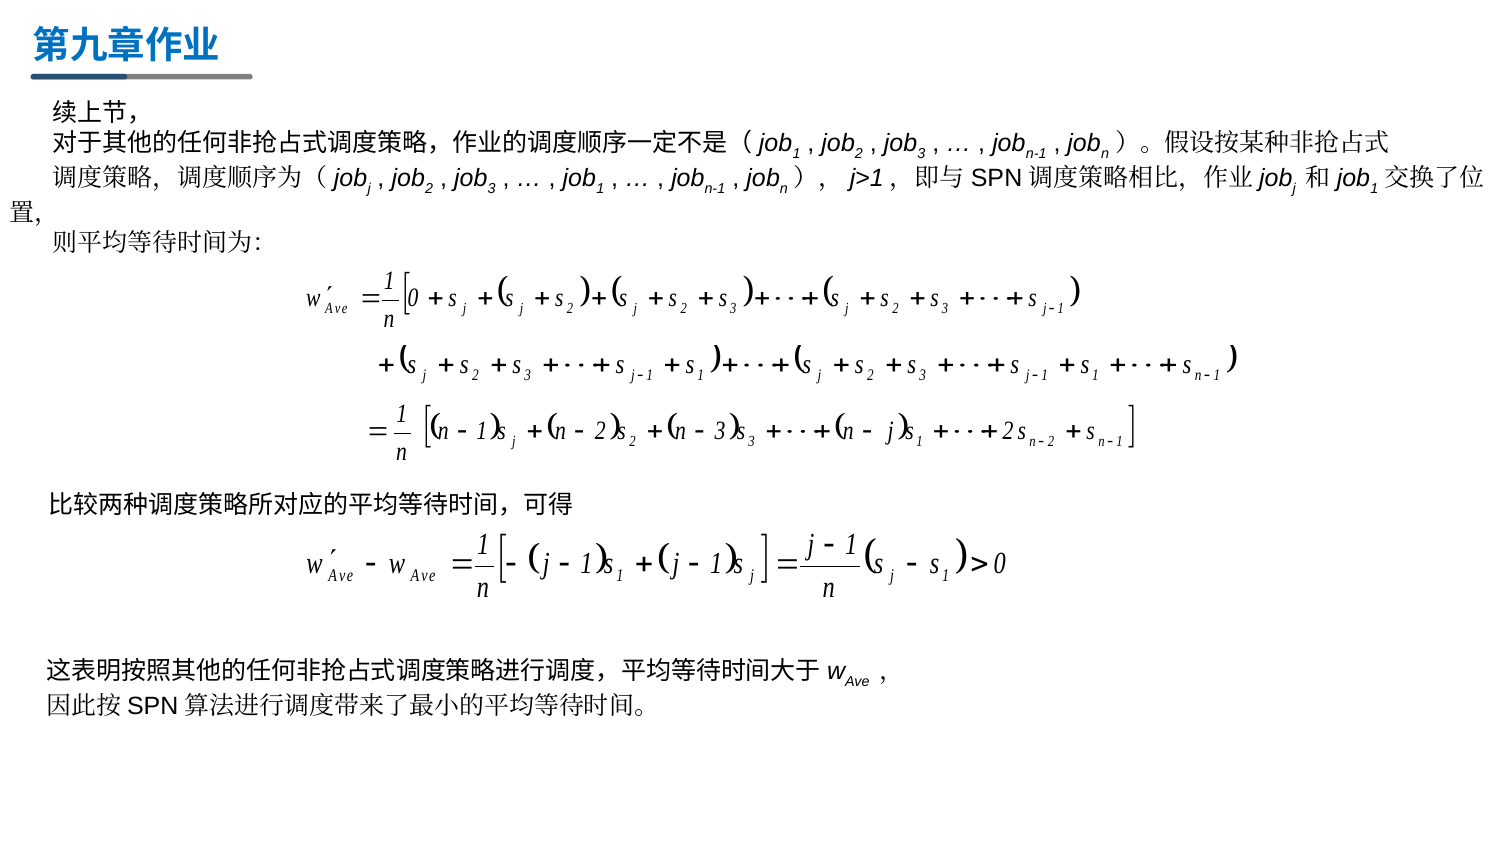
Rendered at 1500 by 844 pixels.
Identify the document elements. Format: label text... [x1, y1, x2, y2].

picture [301, 264, 1081, 334]
text_box 续上节， 对于其他的任何非抢占式调度策略，作业的调度顺序一定不是（job1 , job2 , job3 , … , jobn-1 , jobn）。假设按某种非抢占式 调度策略，调度顺序为（jobj , job2 , job3 , … , job1 , … , jobn-1 , jobn），j>1，即与SPN调度策略相比，作业jobj 和job1交换了位置， 则平均等待时间为： [0, 103, 1500, 295]
picture [301, 525, 1016, 605]
picture [373, 345, 1238, 390]
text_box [24, 16, 277, 80]
picture [362, 397, 1138, 467]
text_box 这表明按照其他的任何非抢占式调度策略进行调度，平均等待时间大于wAve ， 因此按SPN算法进行调度带来了最小的平均等待时间。 [31, 616, 920, 727]
text_box 比较两种调度策略所对应的平均等待时间，可得 [33, 450, 589, 571]
